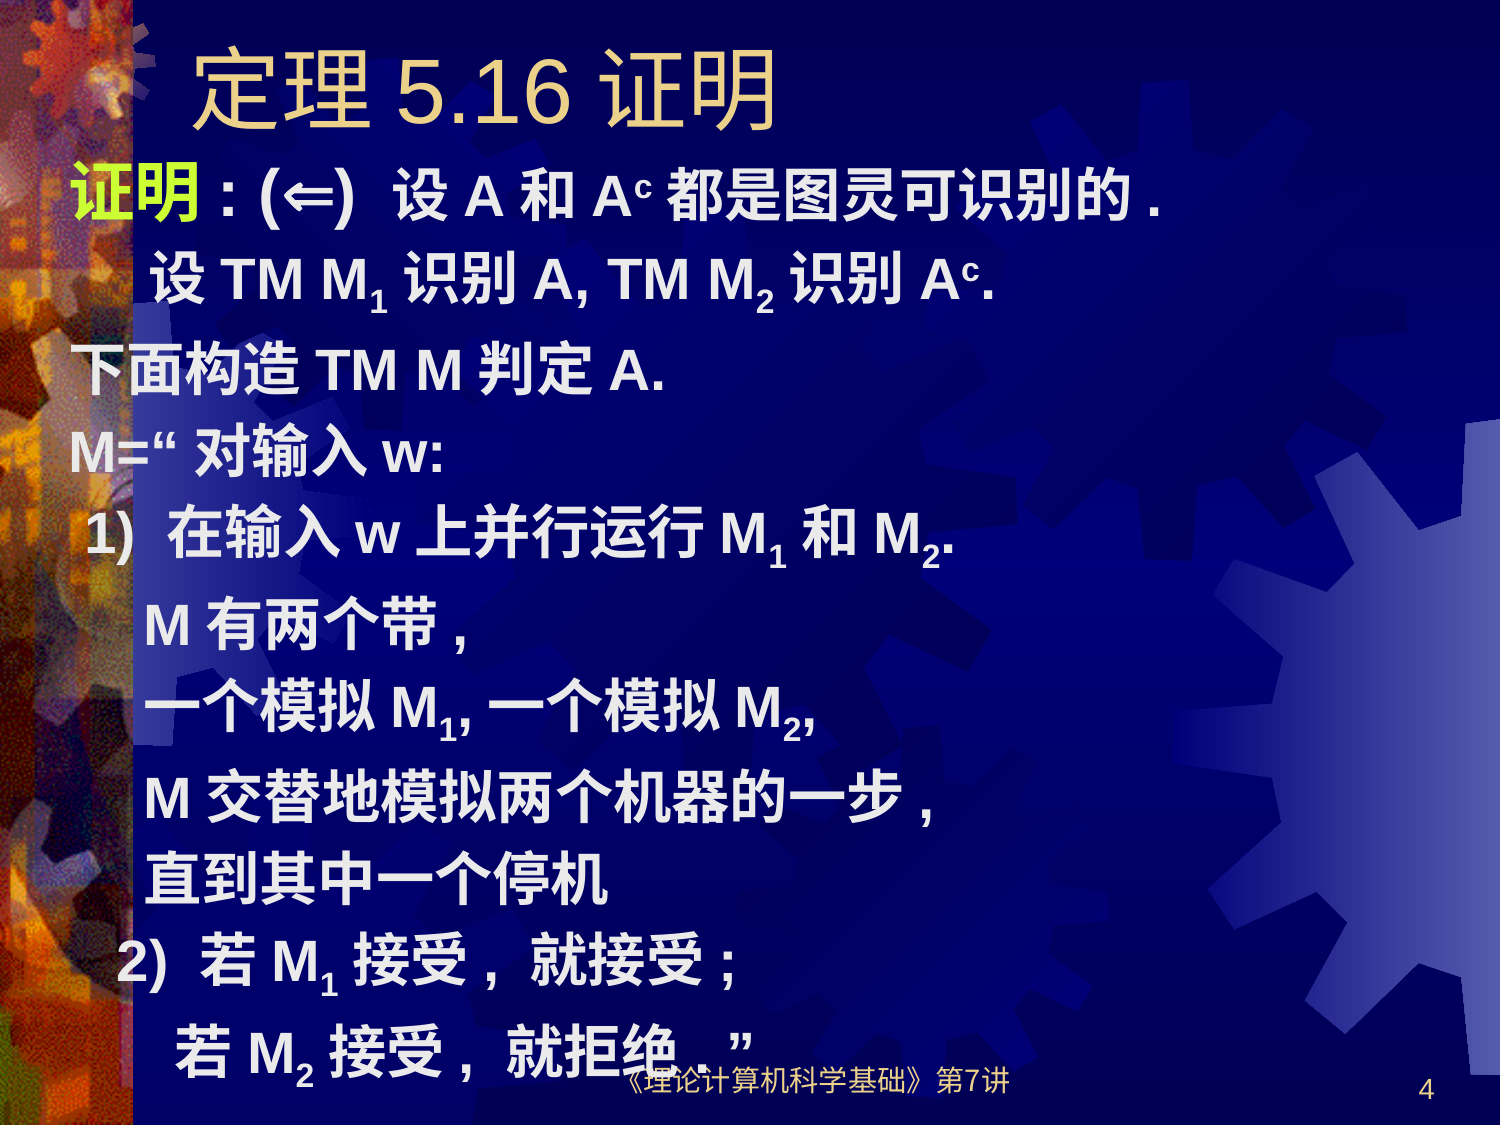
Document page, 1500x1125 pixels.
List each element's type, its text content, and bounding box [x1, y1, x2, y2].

picture [0, 0, 133, 1125]
title 定理5.16证明 [174, 37, 1450, 149]
footer 《理论计算机科学基础》第7讲 [575, 1037, 1050, 1113]
list 证明: () 设A和Ac都是图灵可识别的. 设TM M1识别A, TM M2识别Ac. 下面构造TM M判定A. M=“对输入w: 1) 在输入w上并行运行M1和M2. M有两个带, 一个模拟M1,一个模拟M2, M交替地模拟两个机器的一步, 直到其中一个停机 2) 若M1接受, 就接受; 若M2接受, 就拒绝. ” [53, 141, 1329, 1035]
slide_number 4 [1137, 1037, 1450, 1113]
